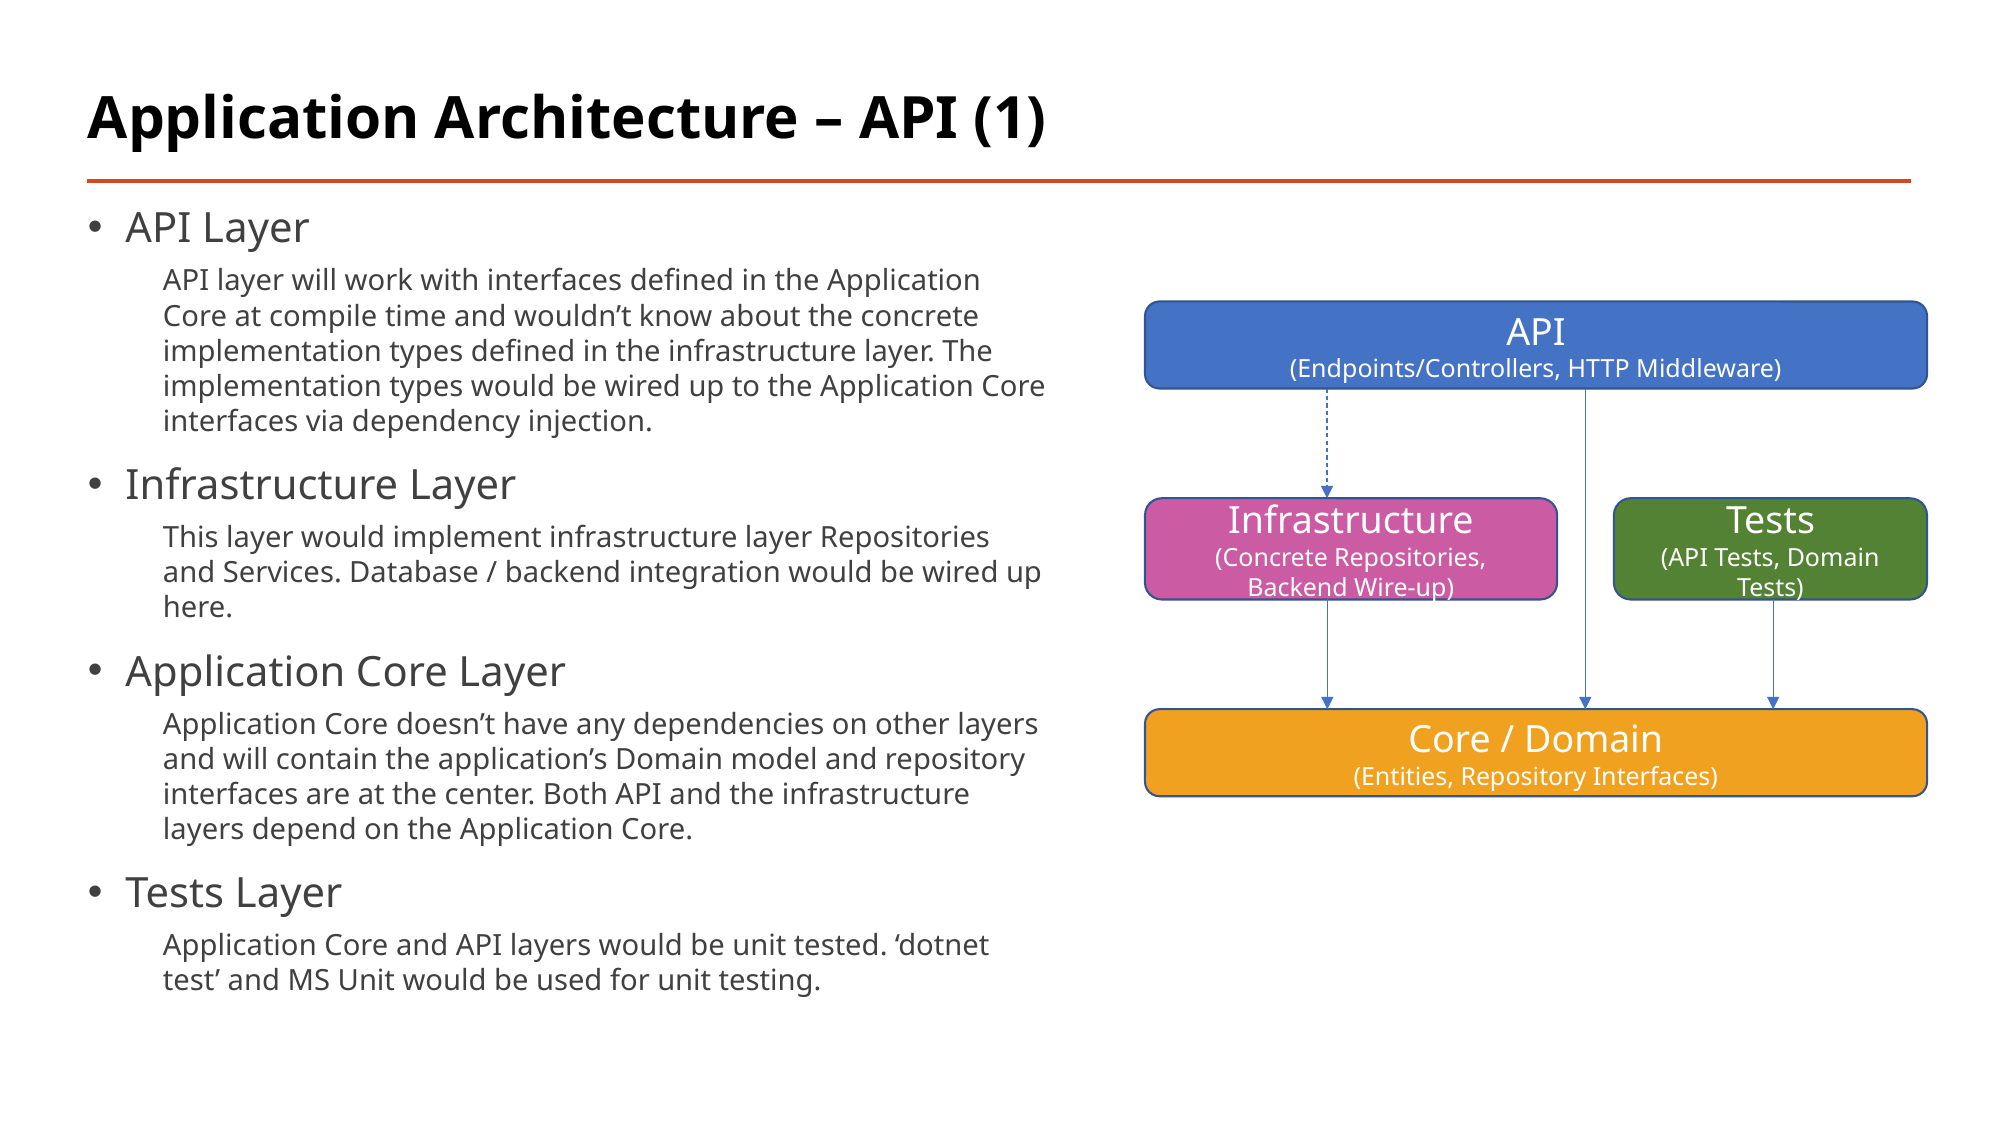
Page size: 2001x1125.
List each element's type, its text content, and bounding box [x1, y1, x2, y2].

text_box Core / Domain (Entities, Repository Interfaces) [1143, 708, 1929, 798]
text_box API (Endpoints/Controllers, HTTP Middleware) [1143, 300, 1929, 390]
title Application Architecture – API (1) [72, 67, 1574, 173]
text_box Infrastructure (Concrete Repositories, Backend Wire-up) [1143, 497, 1559, 601]
list API Layer API layer will work with interfaces defined in the Application Core at compile time and wouldn’t know about the concrete implementation types defined in the infrastructure layer. The implementation types would be wired up to the Application Core interfaces via dependency injection. Infrastructure Layer This layer would implement infrastructure layer Repositories and Services. Database / backend integration would be wired up here. Application Core Layer Application Core doesn’t have any dependencies on other layers and will contain the application’s Domain model and repository interfaces are at the center. Both API and the infrastructure layers depend on the Application Core. Tests Layer Application Core and API layers would be unit tested. ‘dotnet test’ and MS Unit would be used for unit testing. [72, 193, 1062, 1109]
text_box Tests (API Tests, Domain Tests) [1612, 497, 1929, 601]
